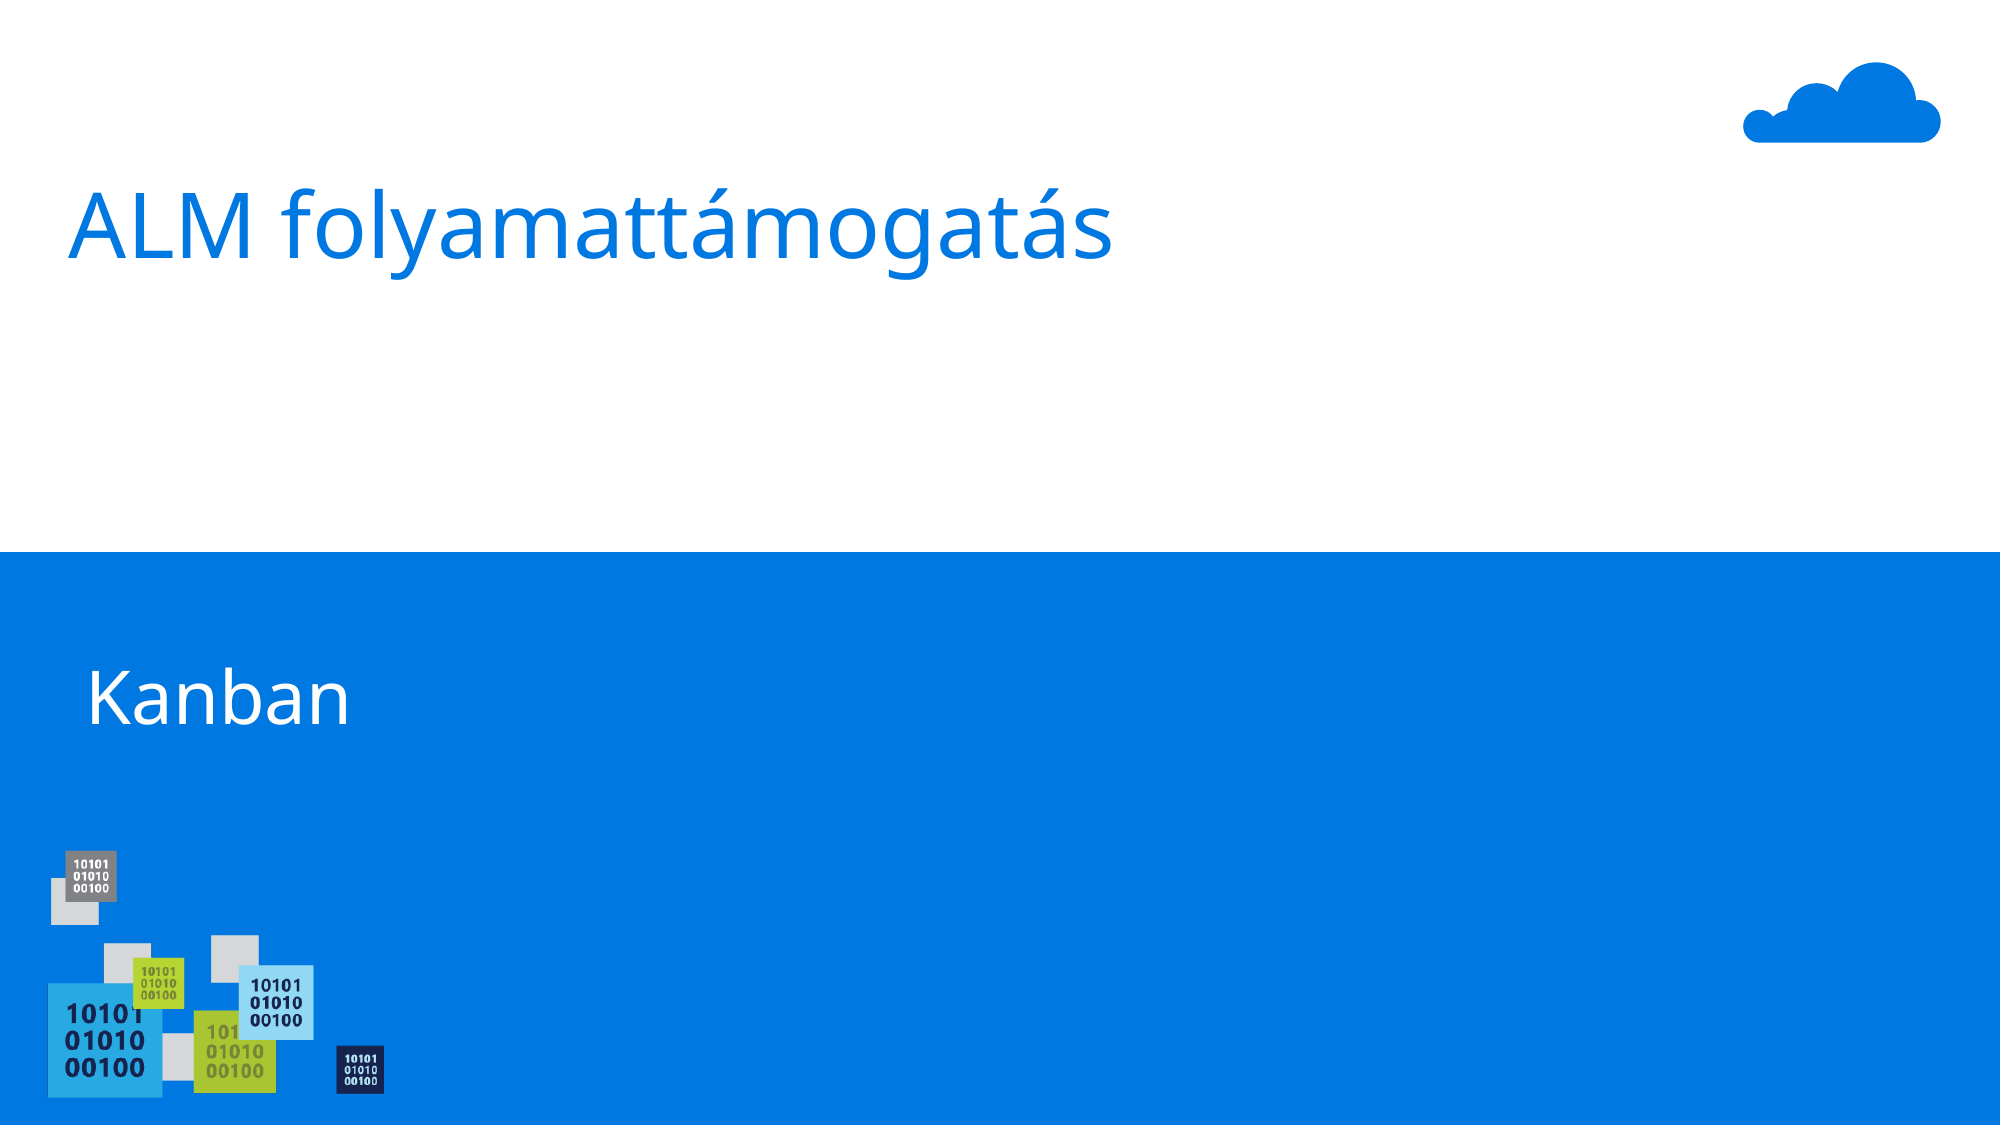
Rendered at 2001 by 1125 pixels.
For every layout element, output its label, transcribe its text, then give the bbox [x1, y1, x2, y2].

list ALM folyamattámogatás [45, 152, 1660, 292]
picture [17, 808, 463, 1125]
list Kanban [61, 635, 1169, 755]
